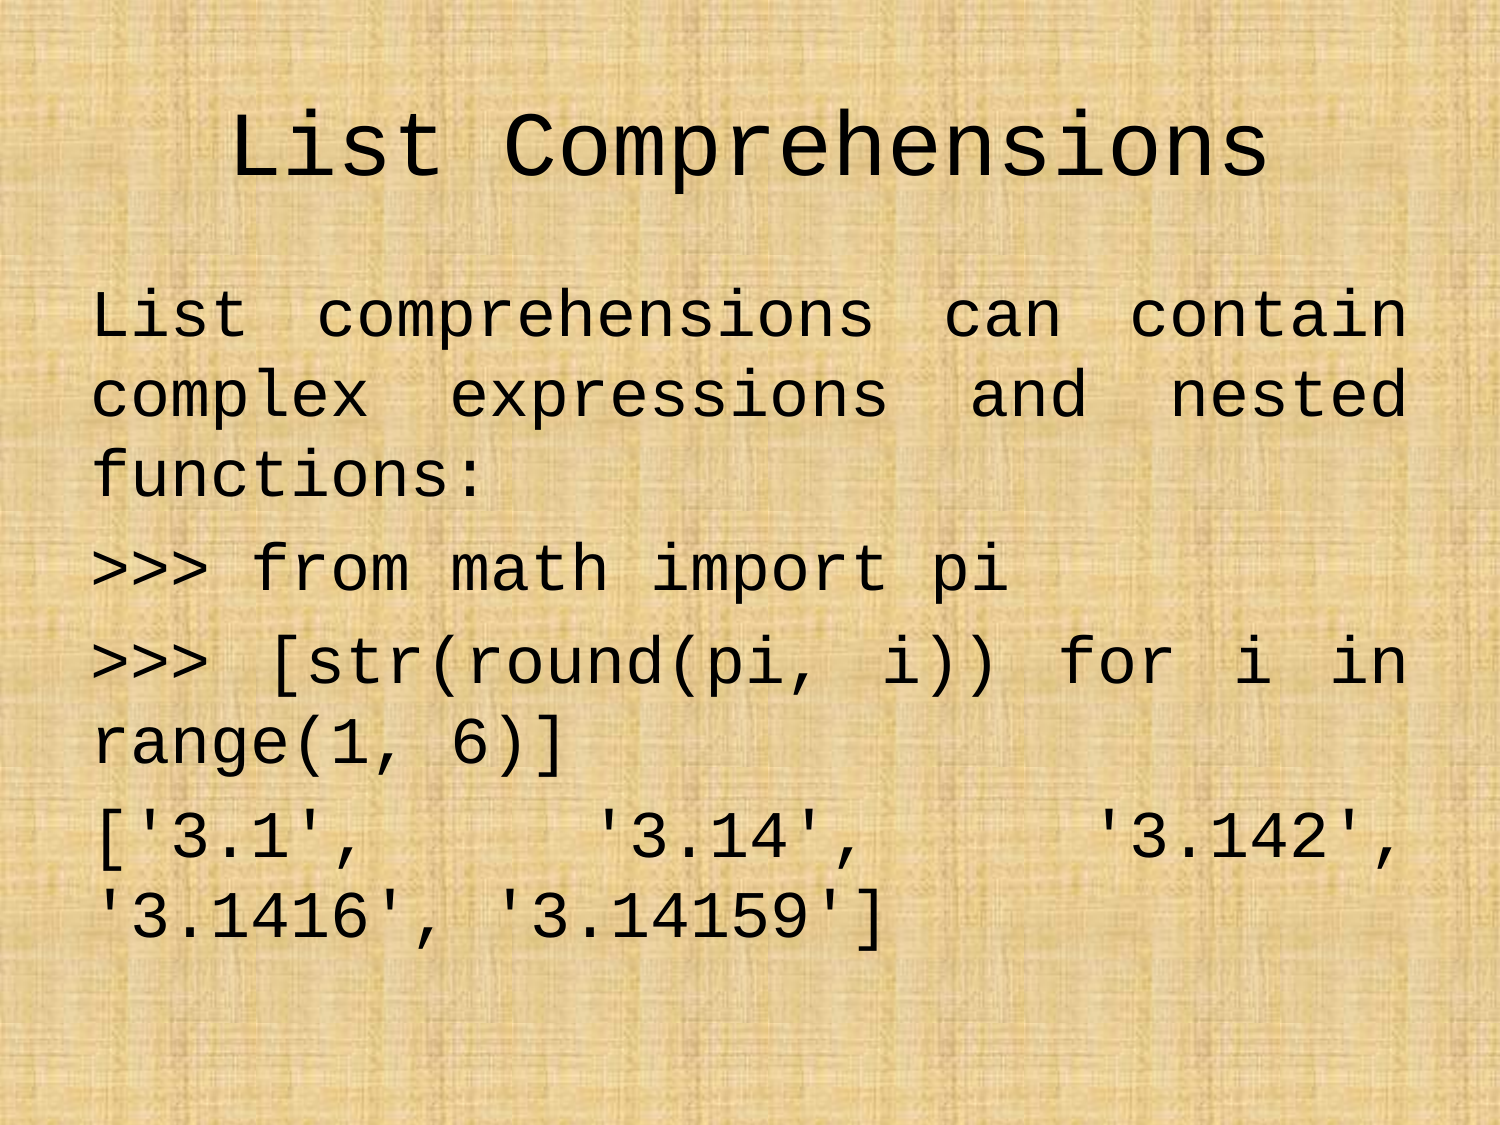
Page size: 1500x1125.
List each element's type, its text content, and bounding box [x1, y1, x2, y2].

picture [0, 0, 1500, 1125]
list List comprehensions can contain complex expressions and nested functions: >>> from math import pi >>> [str(round(pi, i)) for i in range(1, 6)] ['3.1', '3.14', '3.142', '3.1416', '3.14159'] [75, 262, 1425, 1005]
title List Comprehensions [75, 45, 1425, 233]
